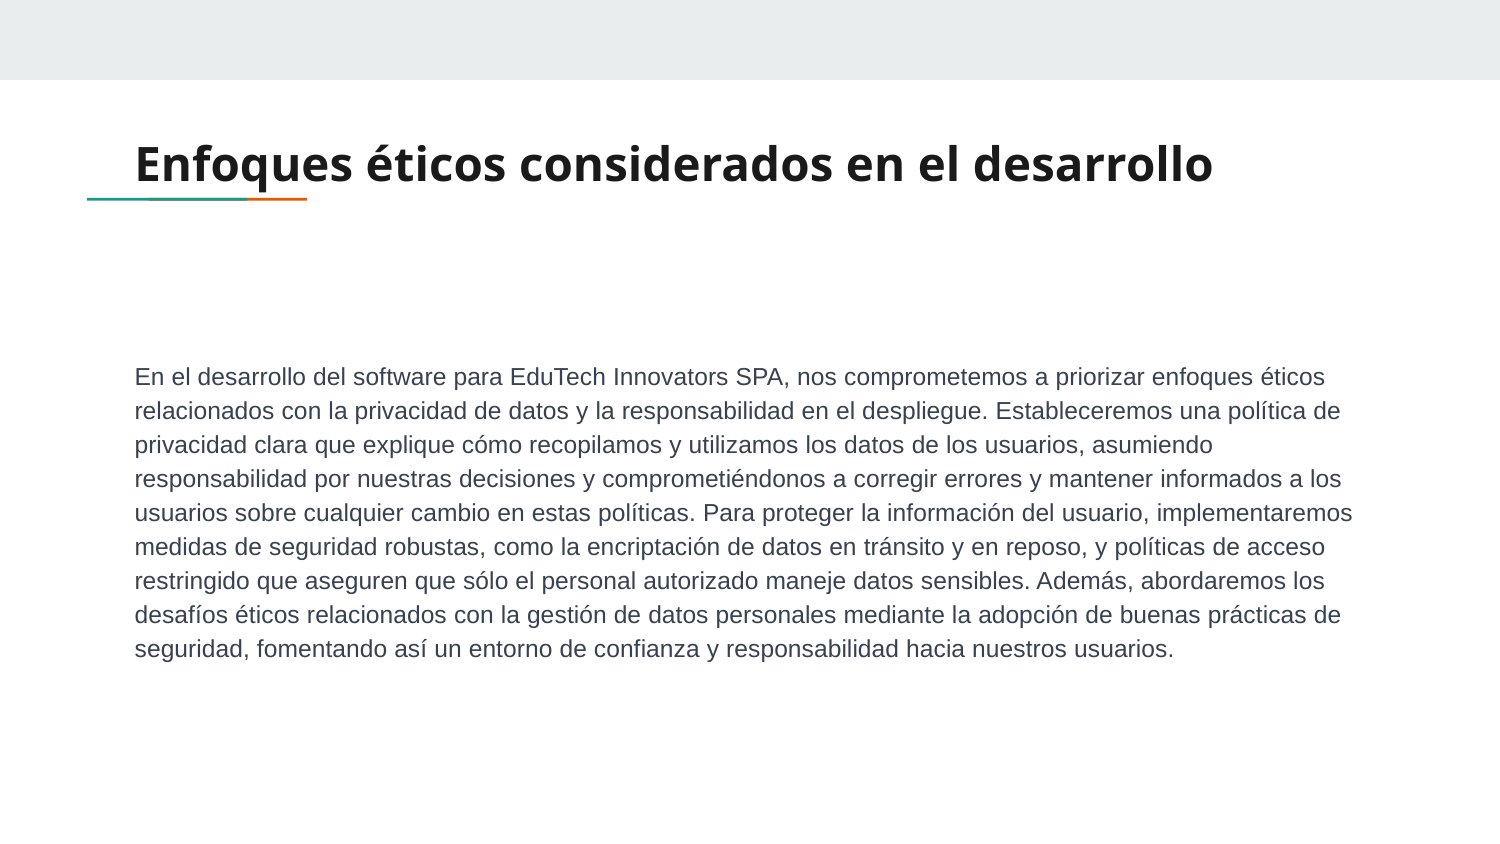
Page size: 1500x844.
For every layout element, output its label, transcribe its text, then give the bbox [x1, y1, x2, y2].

list En el desarrollo del software para EduTech Innovators SPA, nos comprometemos a priorizar enfoques éticos relacionados con la privacidad de datos y la responsabilidad en el despliegue. Estableceremos una política de privacidad clara que explique cómo recopilamos y utilizamos los datos de los usuarios, asumiendo responsabilidad por nuestras decisiones y comprometiéndonos a corregir errores y mantener informados a los usuarios sobre cualquier cambio en estas políticas. Para proteger la información del usuario, implementaremos medidas de seguridad robustas, como la encriptación de datos en tránsito y en reposo, y políticas de acceso restringido que aseguren que sólo el personal autorizado maneje datos sensibles. Además, abordaremos los desafíos éticos relacionados con la gestión de datos personales mediante la adopción de buenas prácticas de seguridad, fomentando así un entorno de confianza y responsabilidad hacia nuestros usuarios. [119, 341, 1381, 712]
title Enfoques éticos considerados en el desarrollo [119, 118, 1381, 207]
